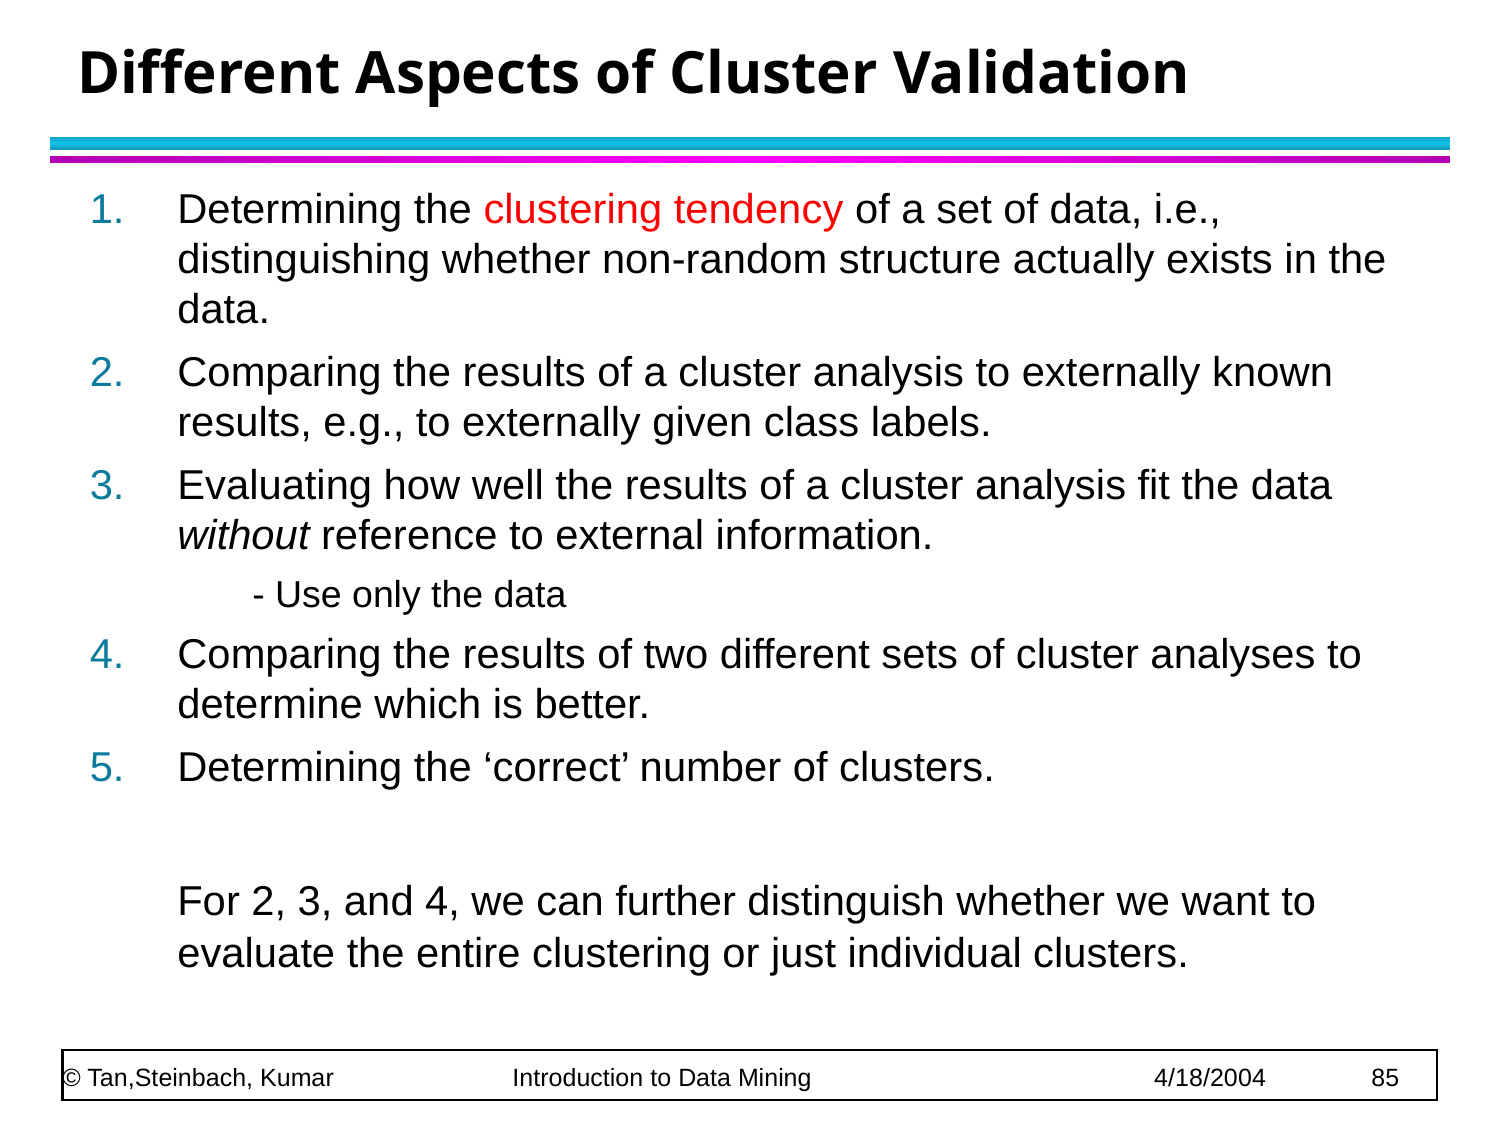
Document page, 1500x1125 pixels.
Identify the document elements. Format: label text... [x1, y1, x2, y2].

title Different Aspects of Cluster Validation [61, 24, 1422, 113]
list Determining the clustering tendency of a set of data, i.e., distinguishing whether non-random structure actually exists in the data. Comparing the results of a cluster analysis to externally known results, e.g., to externally given class labels. Evaluating how well the results of a cluster analysis fit the data without reference to external information. - Use only the data Comparing the results of two different sets of cluster analyses to determine which is better. Determining the ‘correct’ number of clusters. For 2, 3, and 4, we can further distinguish whether we want to evaluate the entire clustering or just individual clusters. [74, 174, 1463, 1038]
